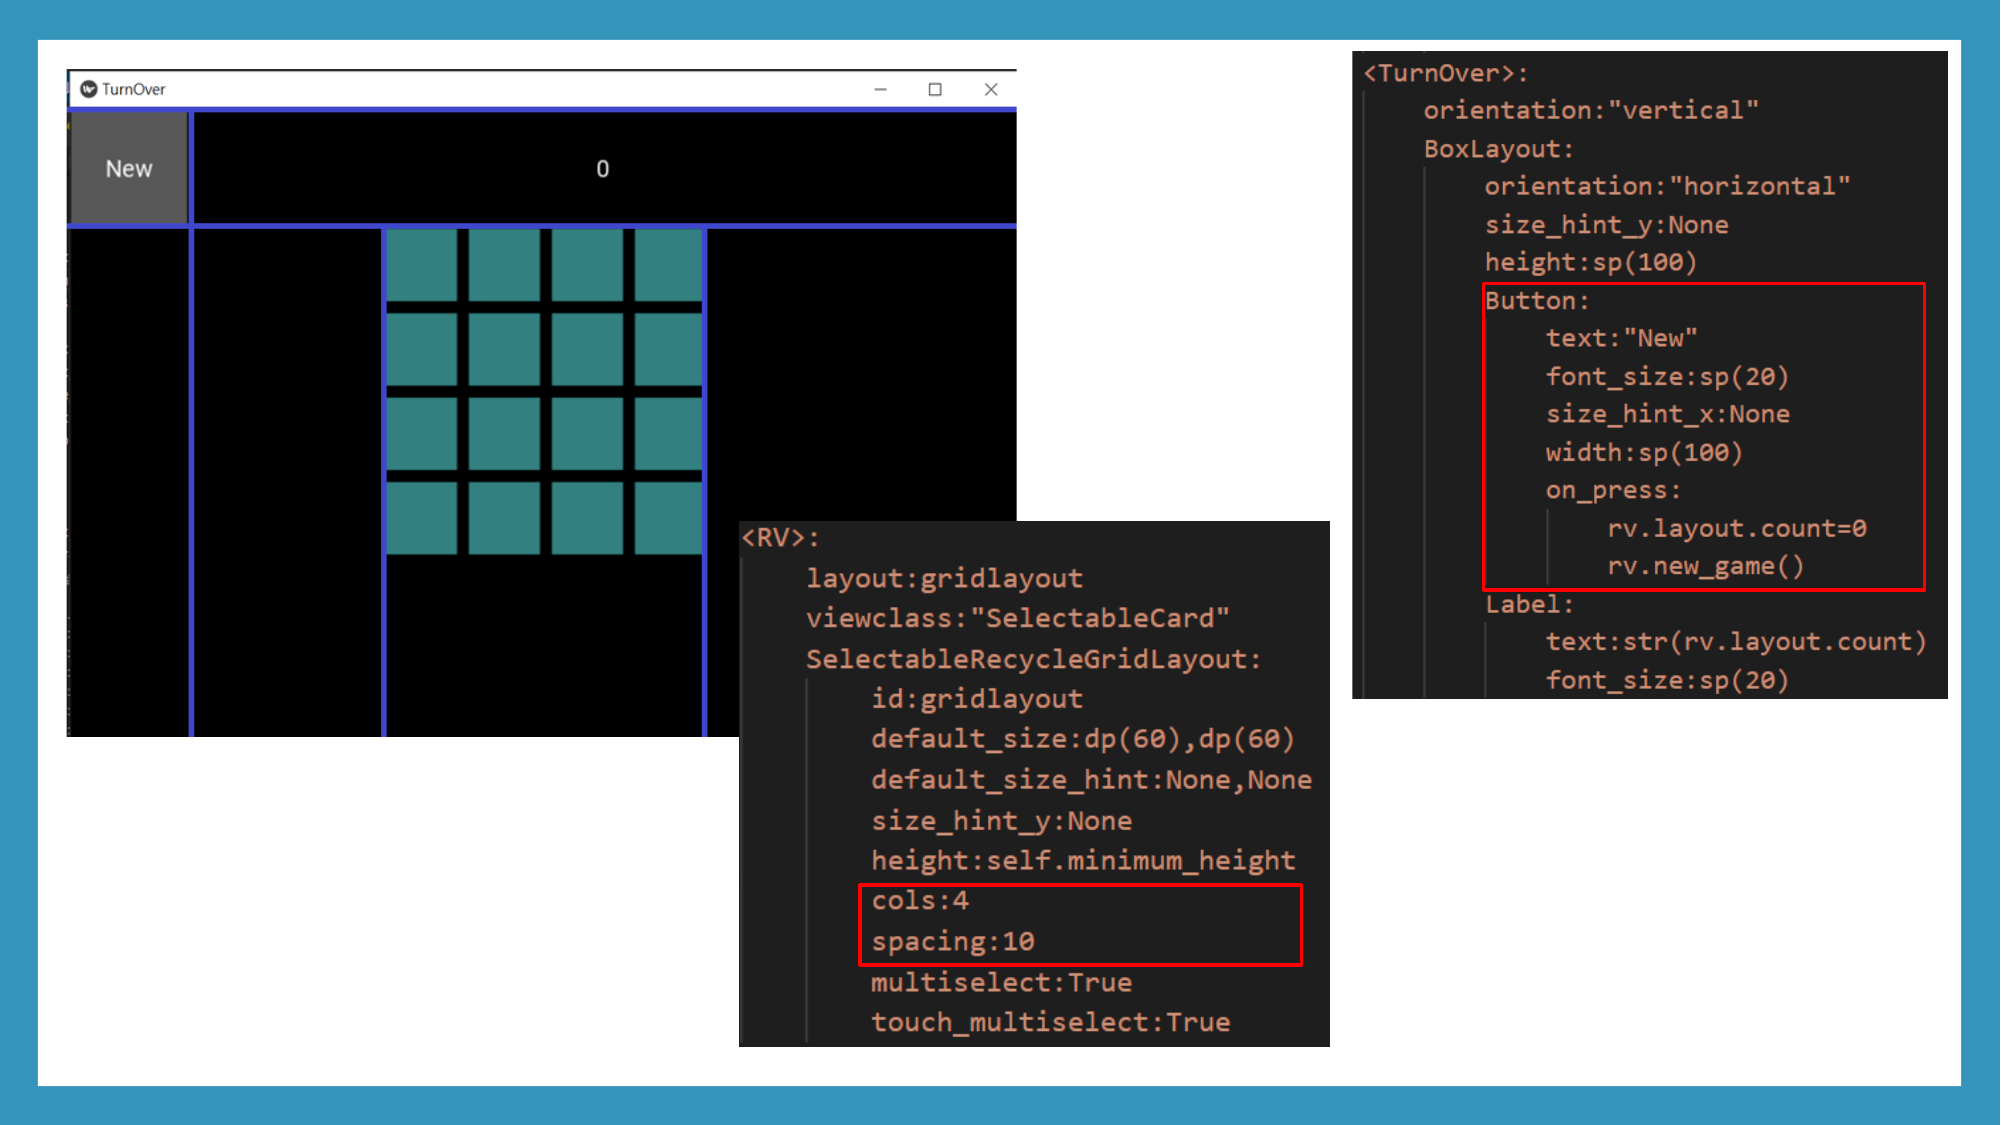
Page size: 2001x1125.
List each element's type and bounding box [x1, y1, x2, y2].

list [66, 68, 1017, 737]
picture [738, 521, 1330, 1048]
picture [1352, 51, 1949, 699]
